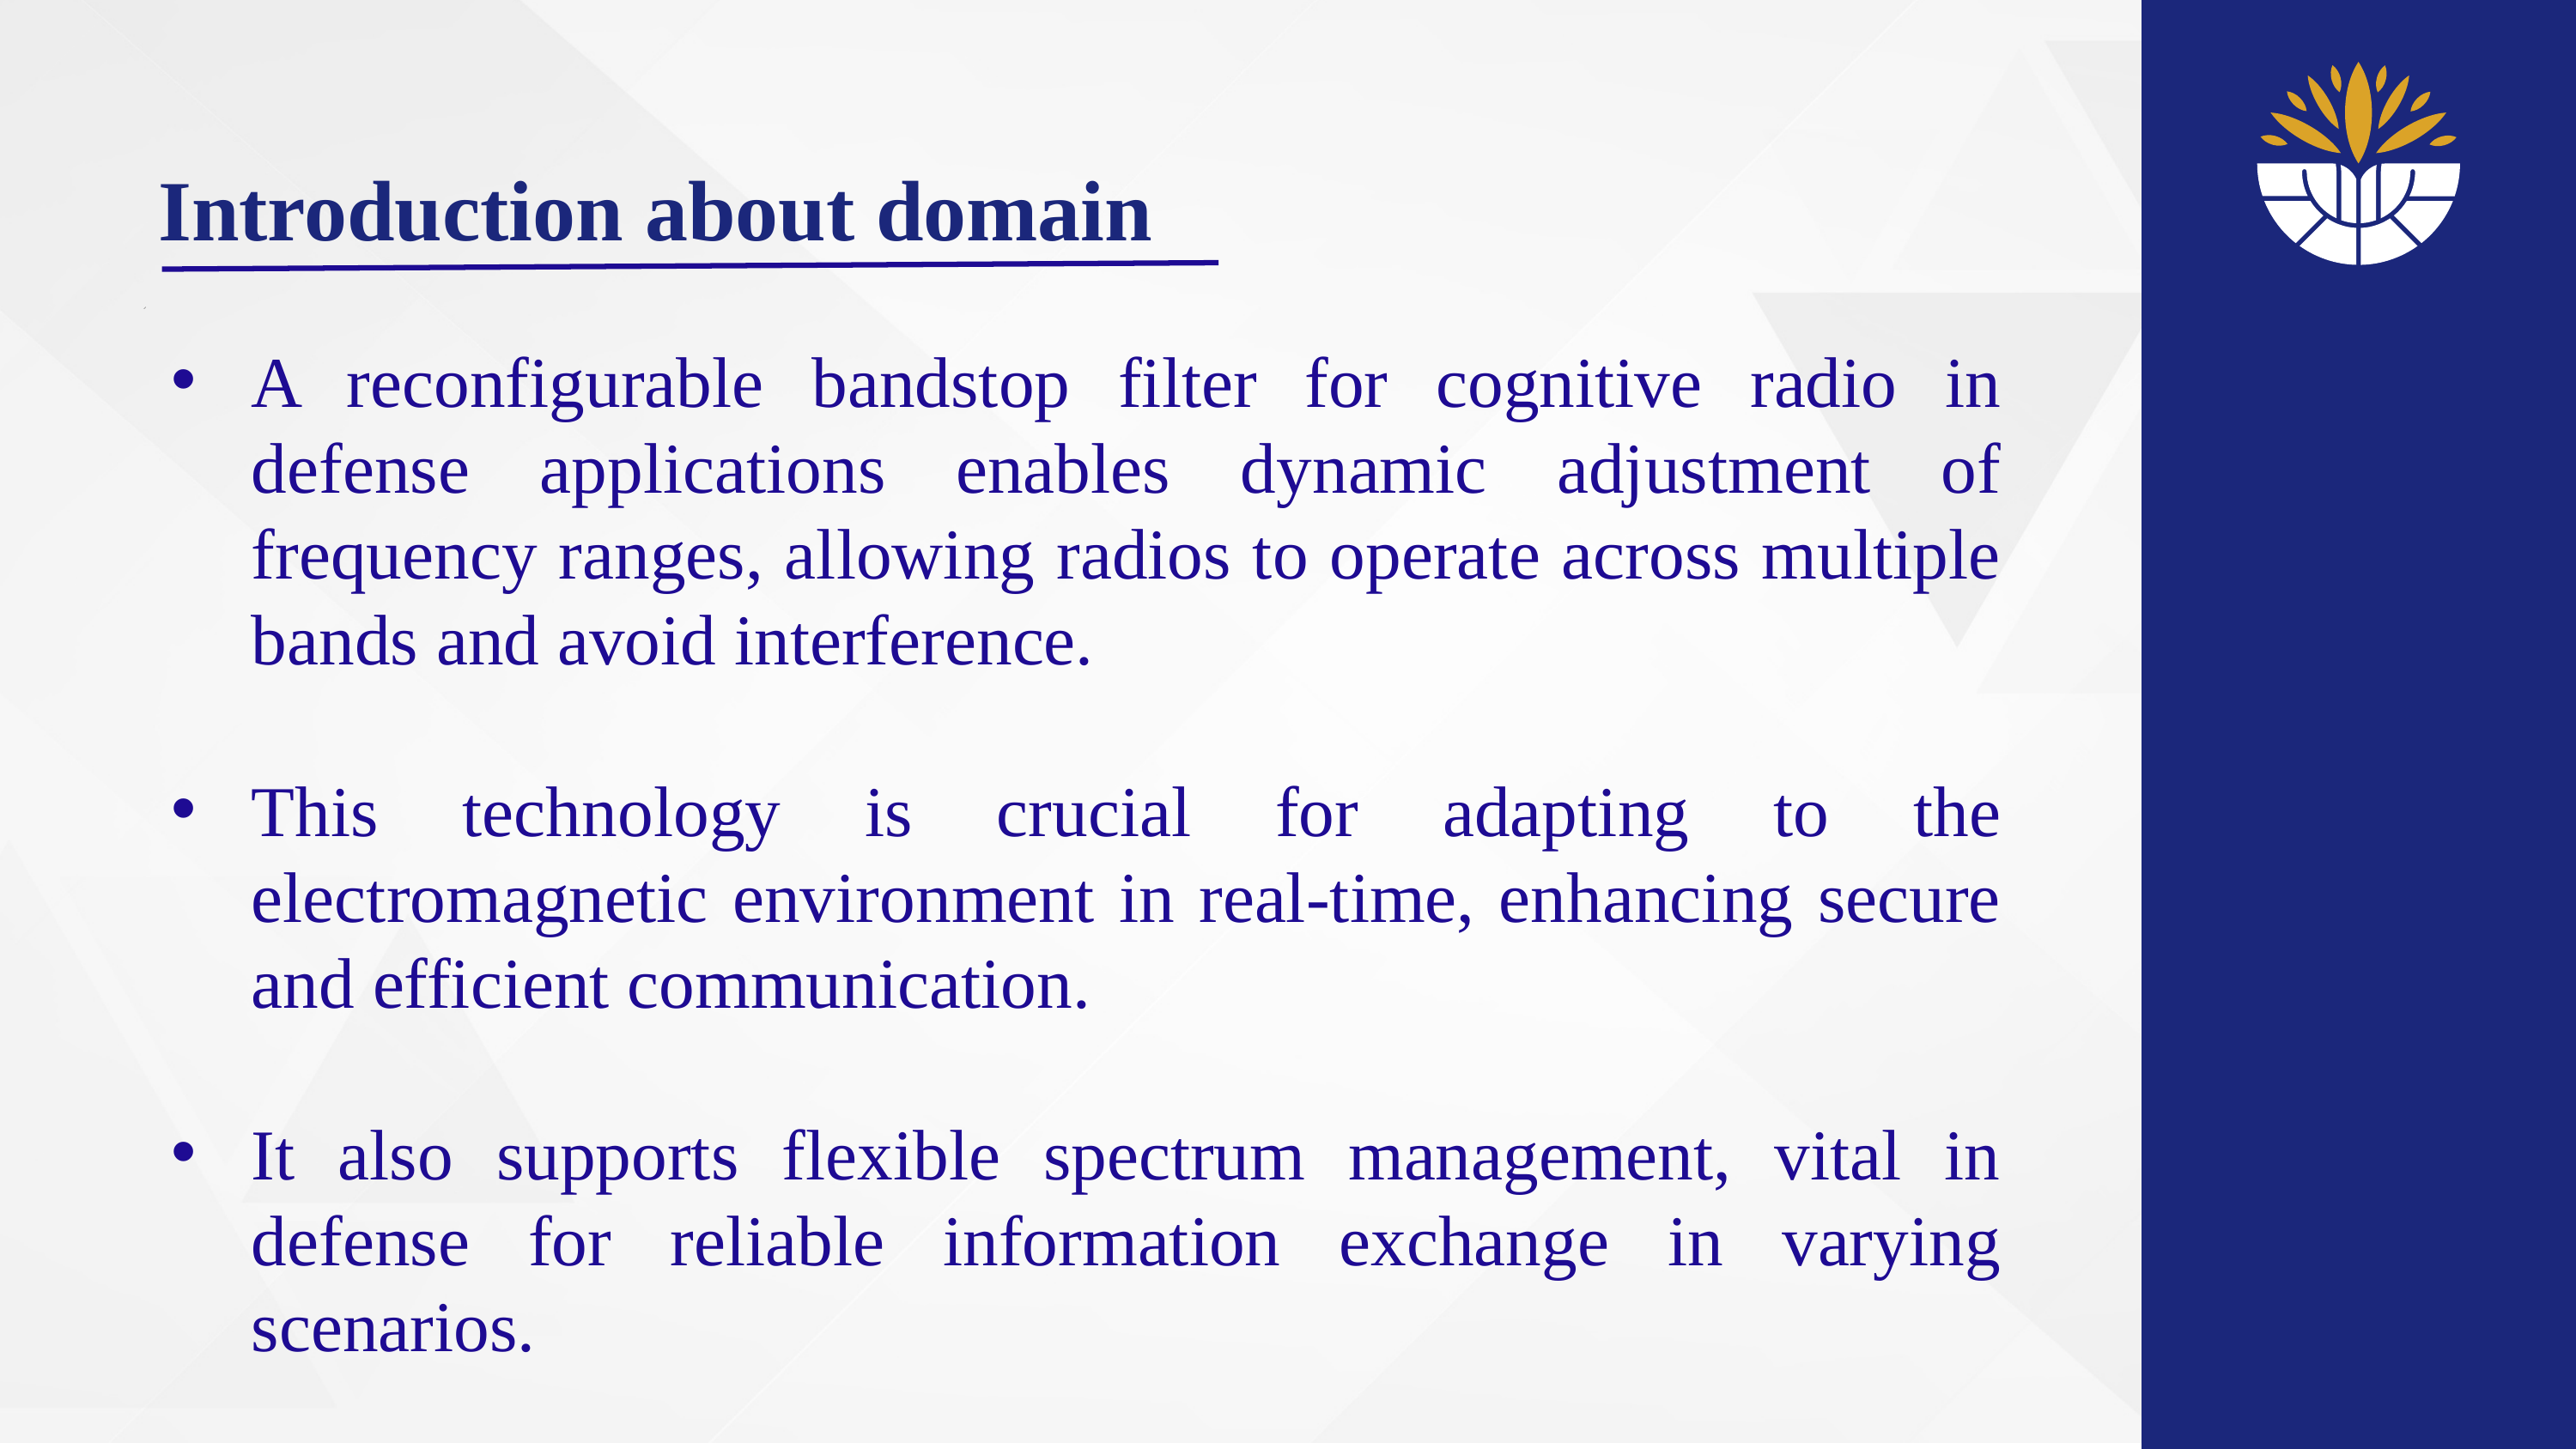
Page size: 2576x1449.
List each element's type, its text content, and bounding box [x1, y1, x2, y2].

text_box [0, 0, 2137, 1443]
text_box Introduction about domain [158, 149, 1463, 258]
text_box A reconfigurable bandstop filter for cognitive radio in defense applications enables dynamic adjustment of frequency ranges, allowing radios to operate across multiple bands and avoid interference. This technology is crucial for adapting to the electromagnetic environment in real-time, enhancing secure and efficient communication. It also supports flexible spectrum management, vital in defense for reliable information exchange in varying scenarios. [158, 329, 2016, 1373]
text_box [2253, 58, 2464, 270]
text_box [2141, 0, 2576, 1449]
